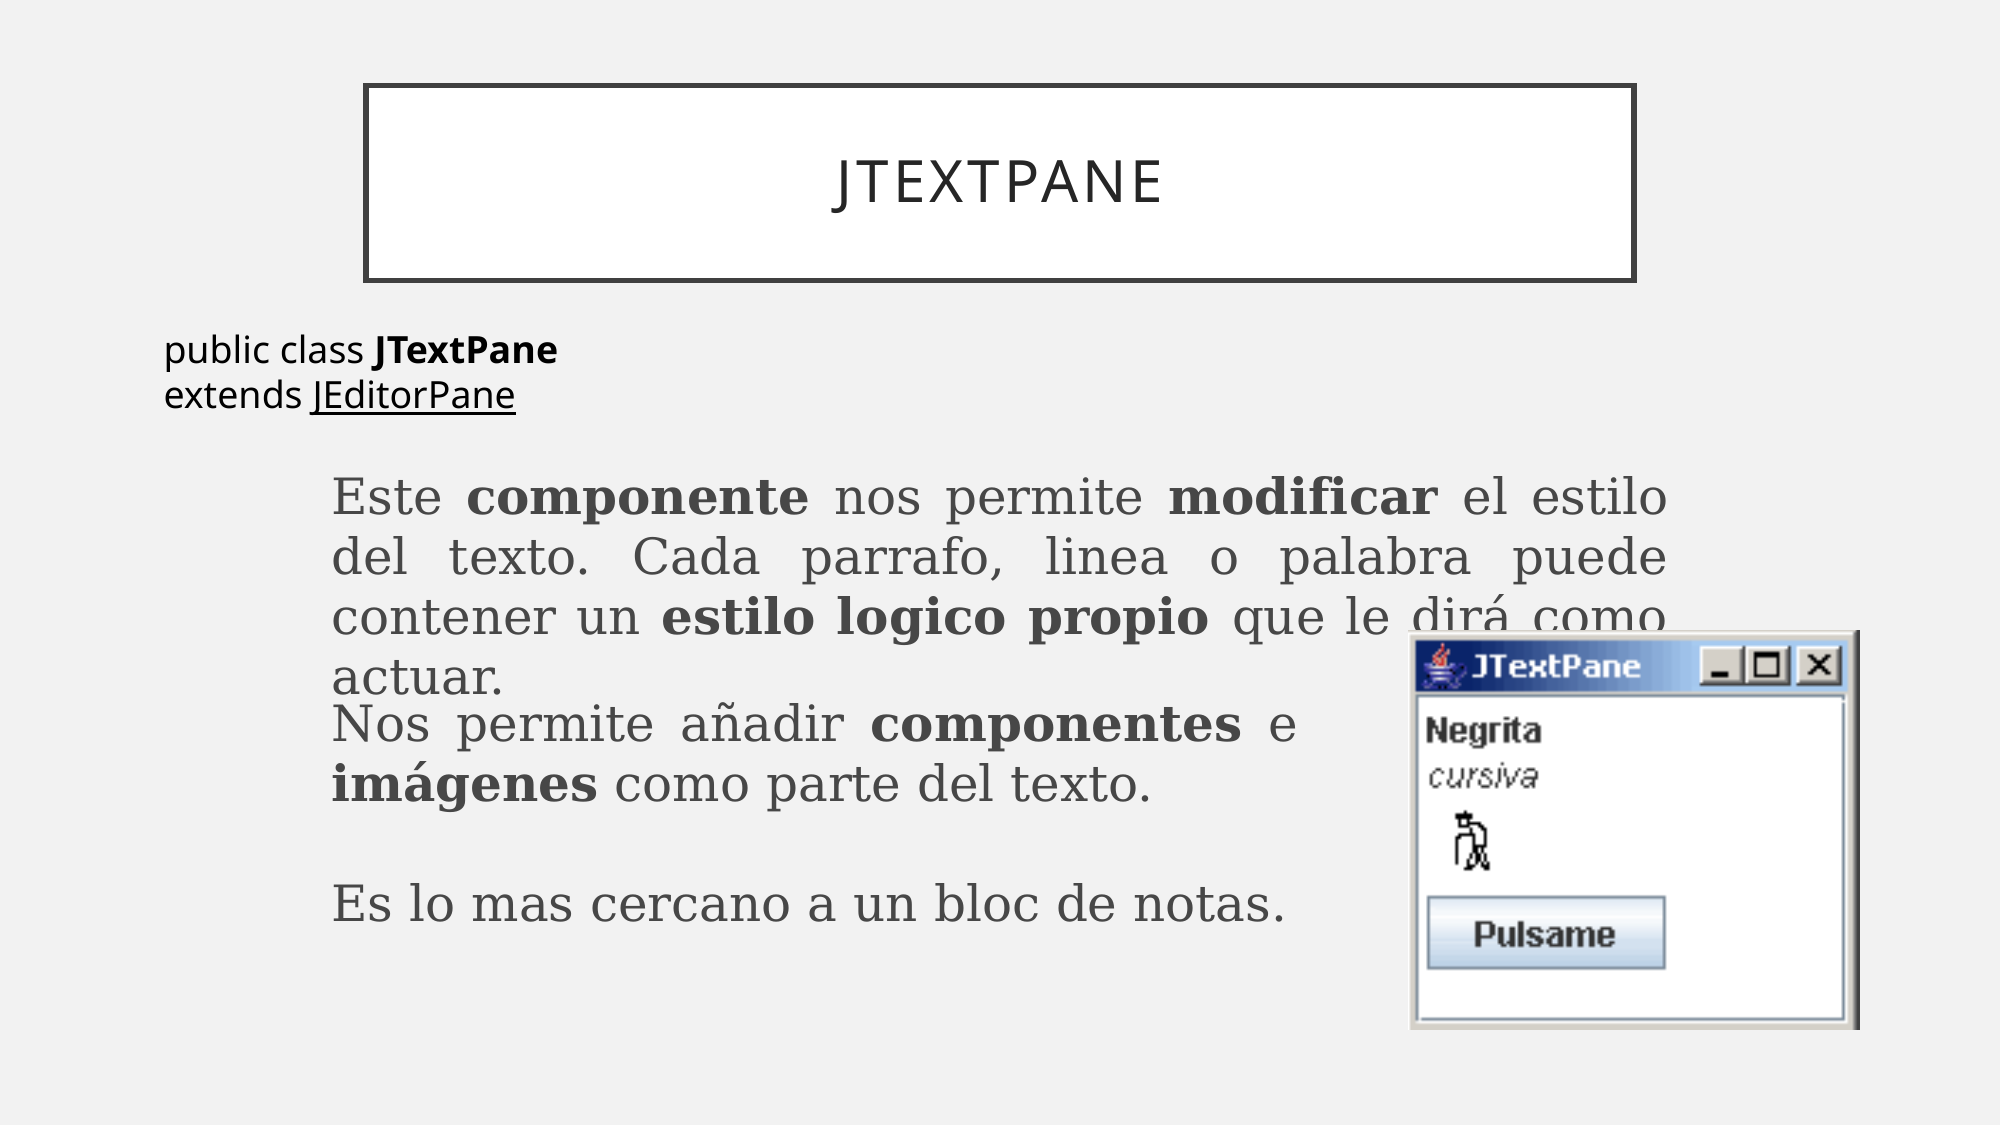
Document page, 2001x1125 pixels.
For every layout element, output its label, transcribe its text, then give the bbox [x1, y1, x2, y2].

text_box Nos permite añadir componentes e imágenes como parte del texto. Es lo mas cercano a un bloc de notas. [316, 684, 1313, 939]
text_box public class JTextPane extends JEditorPane [148, 318, 584, 430]
title Jtextpane [363, 83, 1637, 283]
text_box Este componente nos permite modificar el estilo del texto. Cada parrafo, linea o palabra puede contener un estilo logico propio que le dirá como actuar. [316, 457, 1684, 712]
picture [1408, 630, 1860, 1030]
